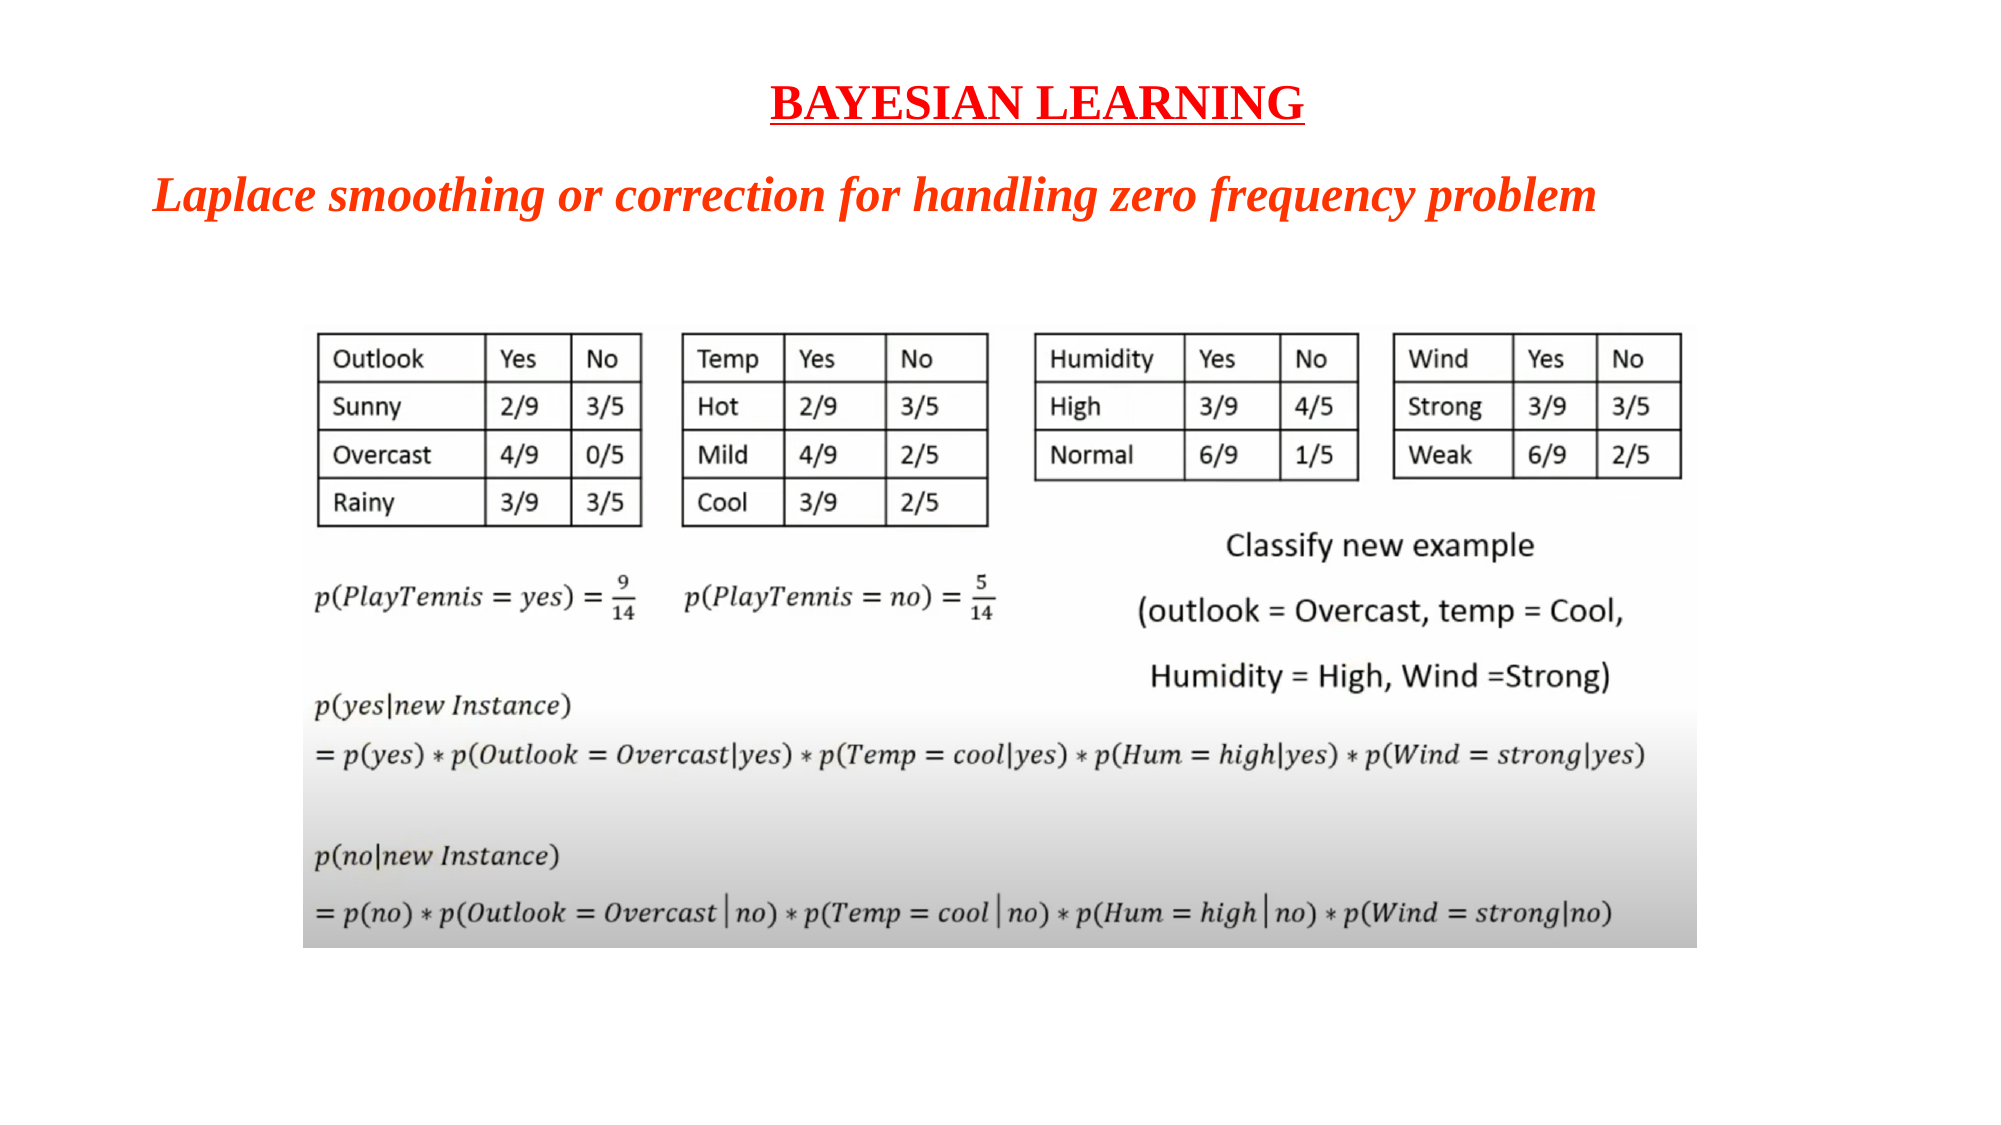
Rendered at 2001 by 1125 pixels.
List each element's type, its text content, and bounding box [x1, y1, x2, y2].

title Laplace smoothing or correction for handling zero frequency problem [137, 59, 1863, 278]
picture [302, 324, 1698, 948]
text_box BAYESIAN LEARNING [375, 62, 1700, 138]
